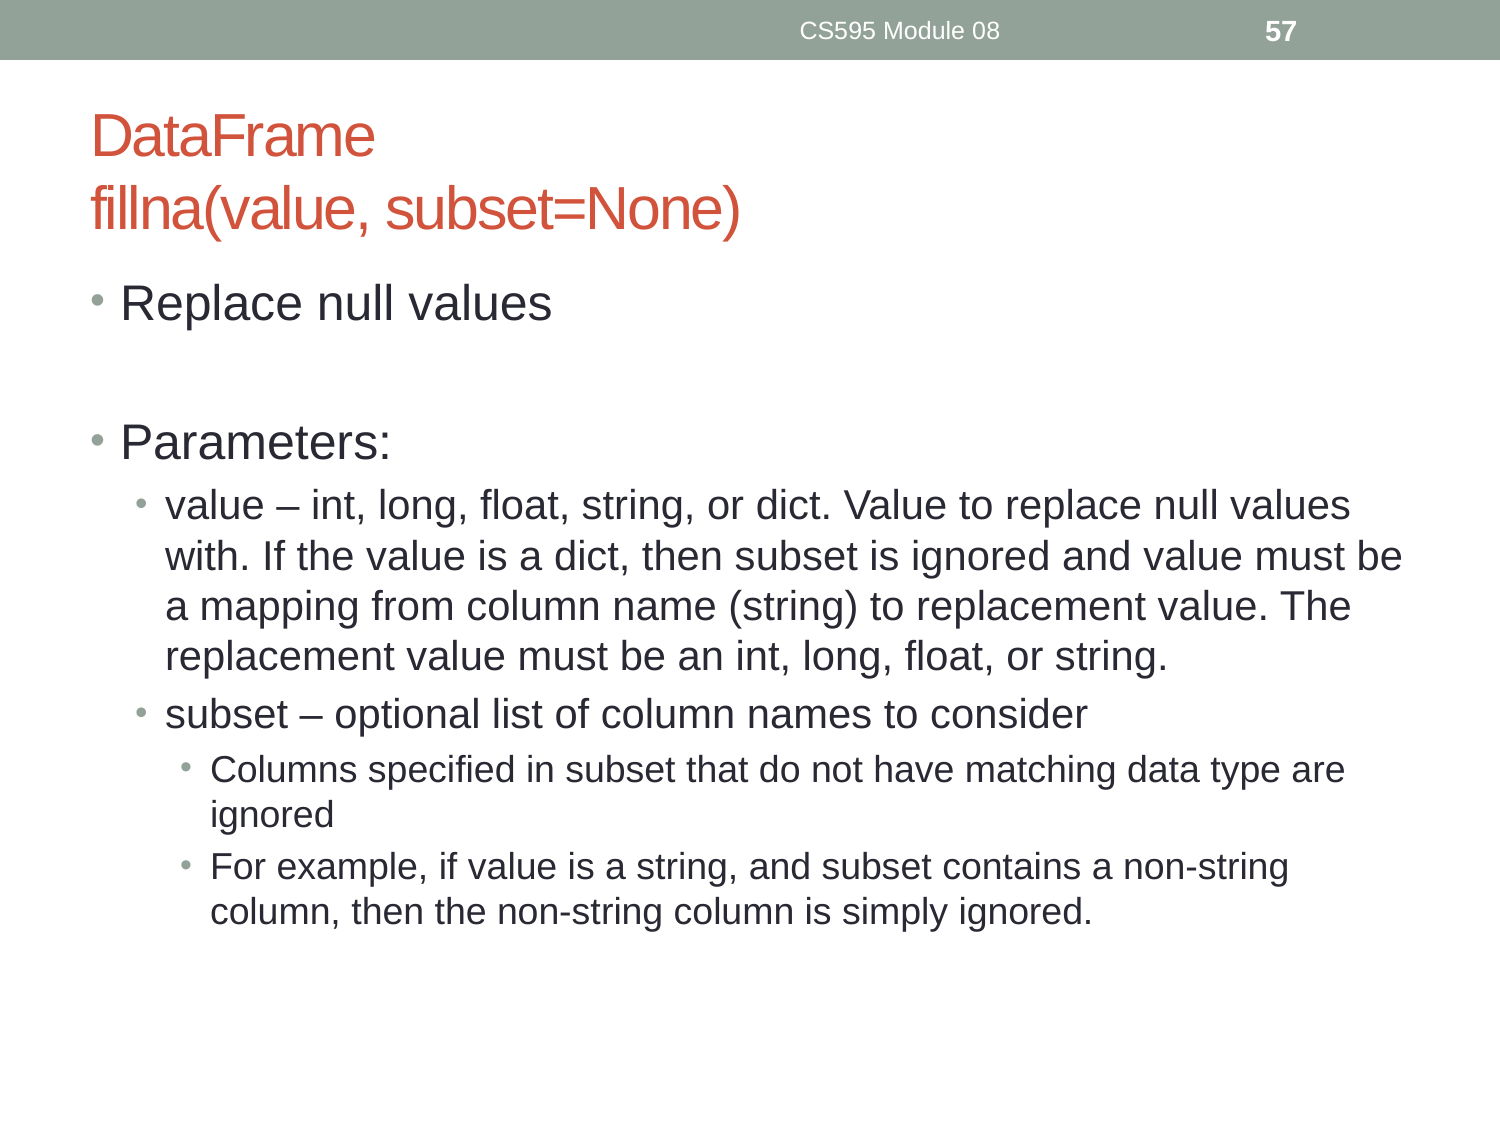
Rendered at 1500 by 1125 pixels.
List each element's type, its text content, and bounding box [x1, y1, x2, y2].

title DataFrame fillna(value, subset=None) [75, 87, 1425, 250]
footer CS595 Module 08 [562, 3, 1238, 57]
list Replace null values Parameters: value – int, long, float, string, or dict. Value to replace null values with. If the value is a dict, then subset is ignored and value must be a mapping from column name (string) to replacement value. The replacement value must be an int, long, float, or string. subset – optional list of column names to consider Columns specified in subset that do not have matching data type are ignored For example, if value is a string, and subset contains a non-string column, then the non-string column is simply ignored. [75, 262, 1425, 1063]
slide_number 57 [1250, 3, 1425, 57]
